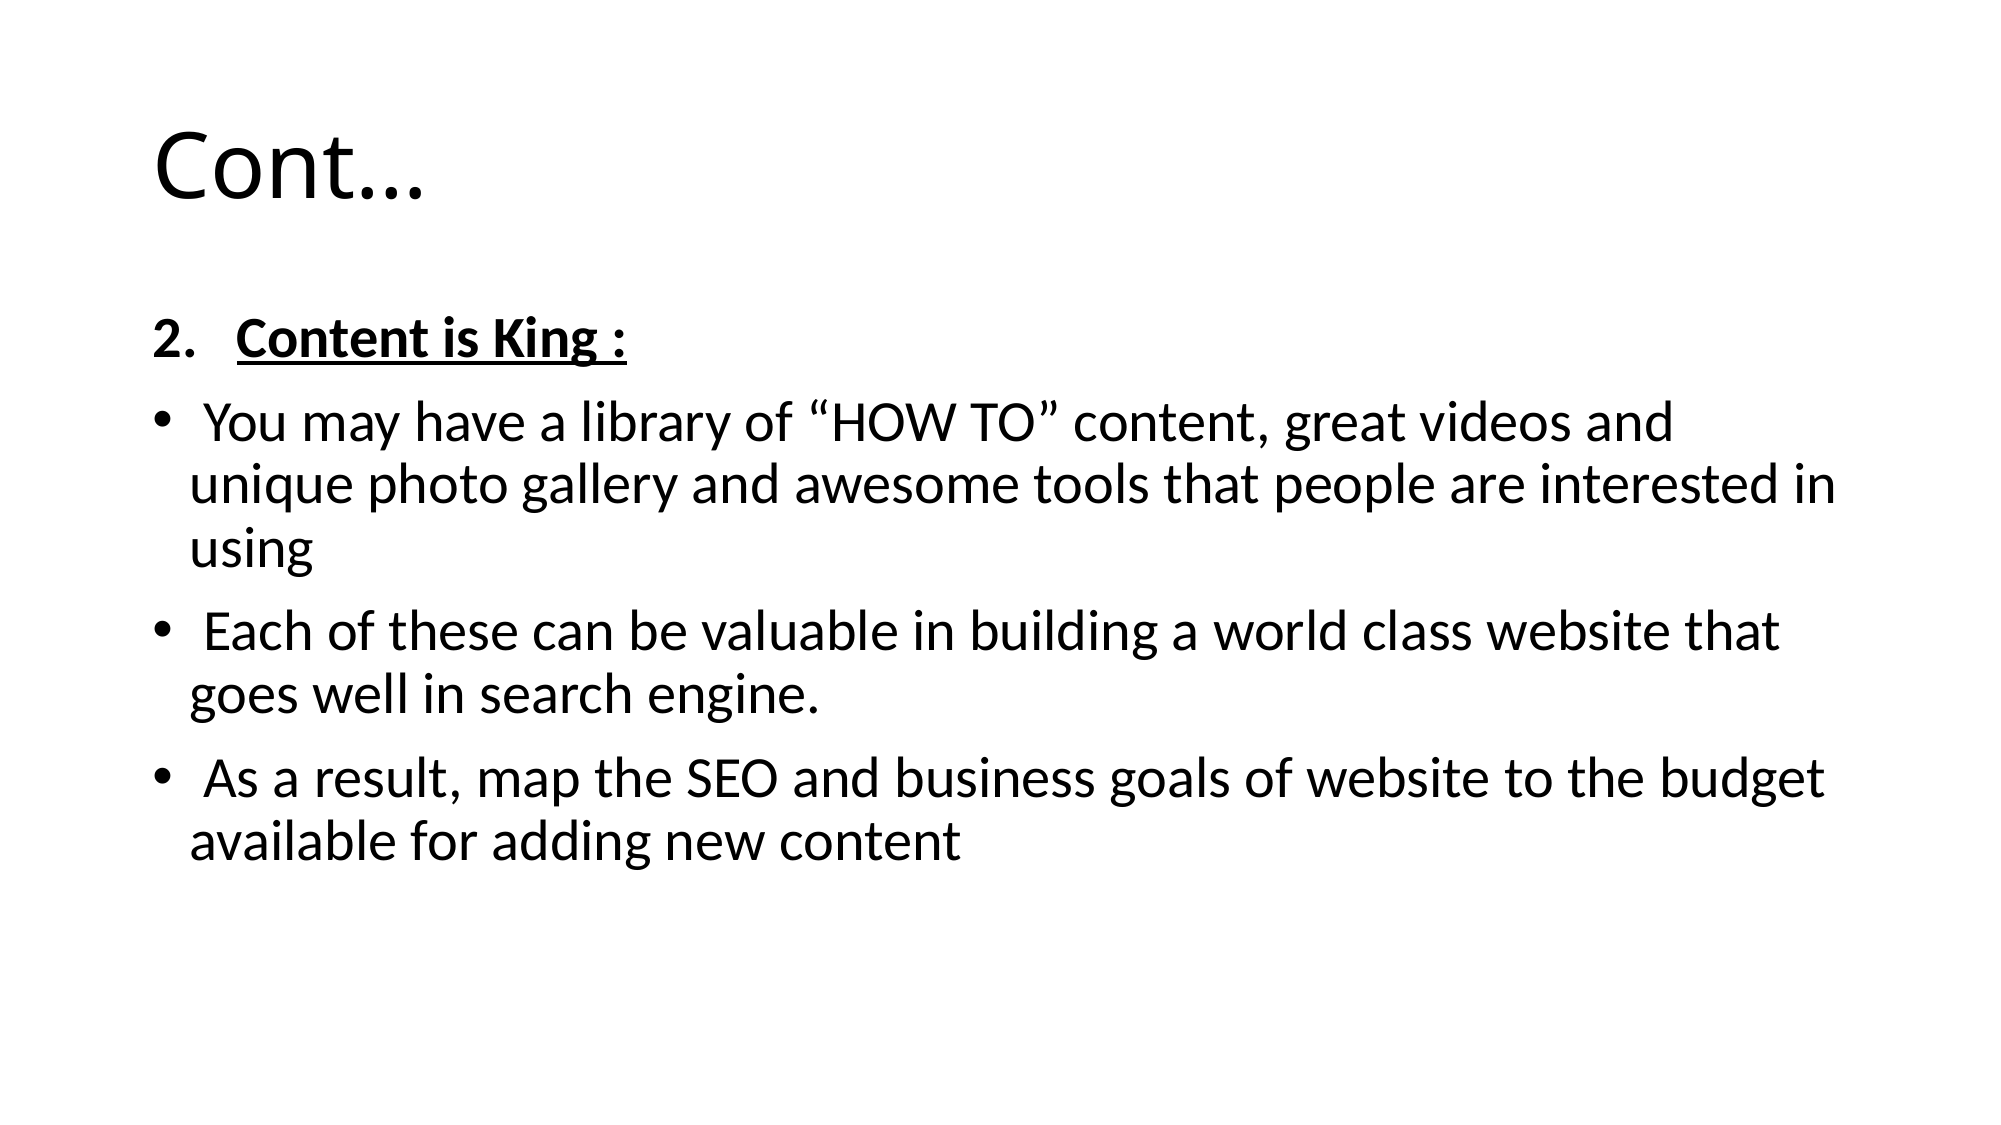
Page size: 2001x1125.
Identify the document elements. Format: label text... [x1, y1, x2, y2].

title Cont… [137, 59, 1863, 278]
list Content is King : You may have a library of “HOW TO” content, great videos and unique photo gallery and awesome tools that people are interested in using Each of these can be valuable in building a world class website that goes well in search engine. As a result, map the SEO and business goals of website to the budget available for adding new content [137, 299, 1863, 1014]
